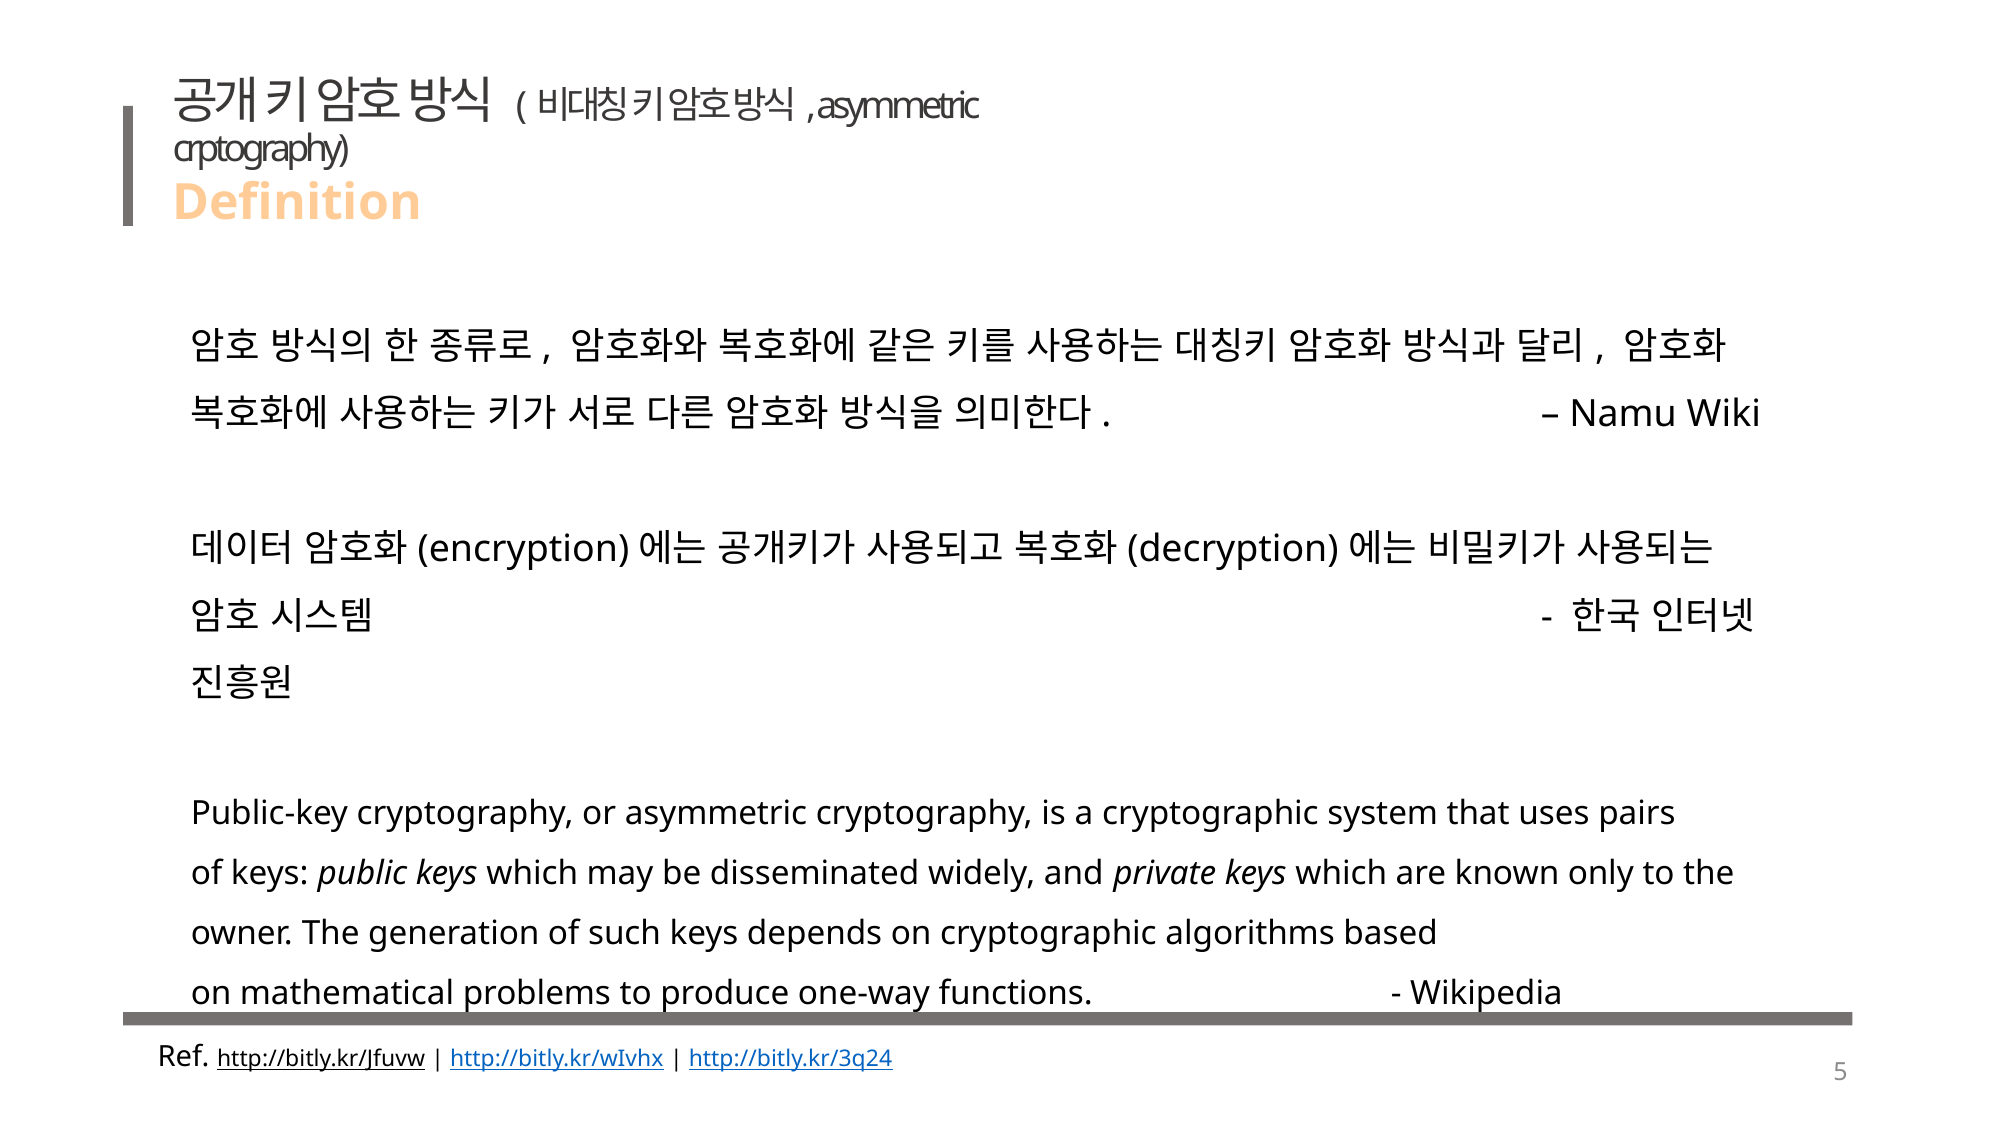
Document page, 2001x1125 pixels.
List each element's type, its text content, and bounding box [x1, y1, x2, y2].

text_box [122, 105, 134, 227]
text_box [123, 1012, 1853, 1081]
title 공개 키 암호 방식 (비대칭 키 암호 방식, asymmetric crptography) [157, 57, 1114, 178]
text_box 암호 방식의 한 종류로, 암호화와 복호화에 같은 키를 사용하는 대칭키 암호화 방식과 달리, 암호화 복호화에 사용하는 키가 서로 다른 암호화 방식을 의미한다. – Namu Wiki 데이터 암호화(encryption)에는 공개키가 사용되고 복호화(decryption)에는 비밀키가 사용되는 암호 시스템 - 한국 인터넷 진흥원 Public-key cryptography, or asymmetric cryptography, is a cryptographic system that uses pairs of keys: public keys which may be disseminated widely, and private keys which are known only to the owner. The generation of such keys depends on cryptographic algorithms based on mathematical problems to produce one-way functions. - Wikipedia [176, 291, 1800, 1012]
text_box Definition [157, 162, 647, 238]
slide_number 5 [1412, 1042, 1863, 1103]
